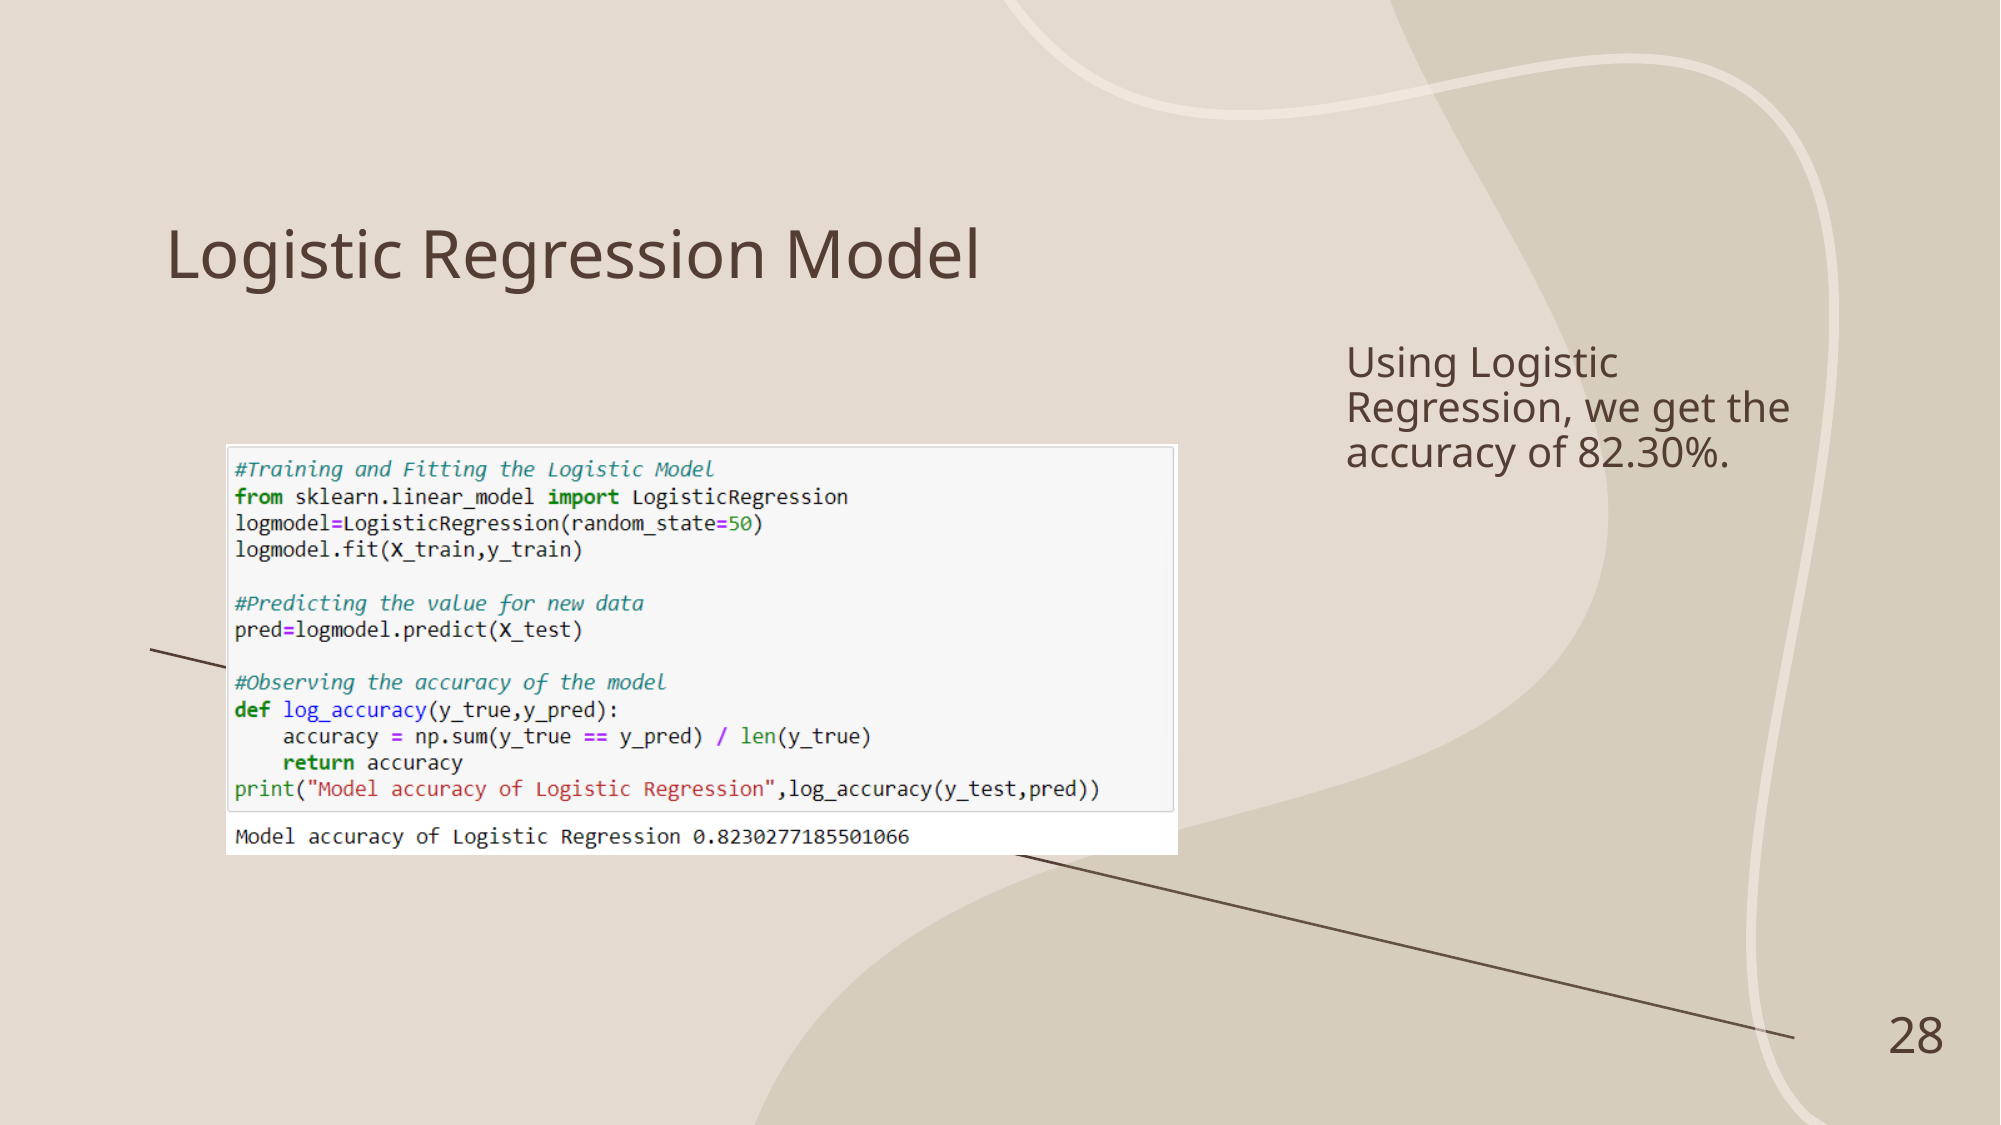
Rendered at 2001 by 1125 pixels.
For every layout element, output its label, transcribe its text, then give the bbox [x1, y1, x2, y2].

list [226, 444, 1178, 855]
list Using Logistic Regression, we get the accuracy of 82.30%. [1330, 334, 1850, 965]
title Logistic Regression Model [150, 149, 1850, 300]
slide_number 28 [1862, 964, 1971, 1112]
